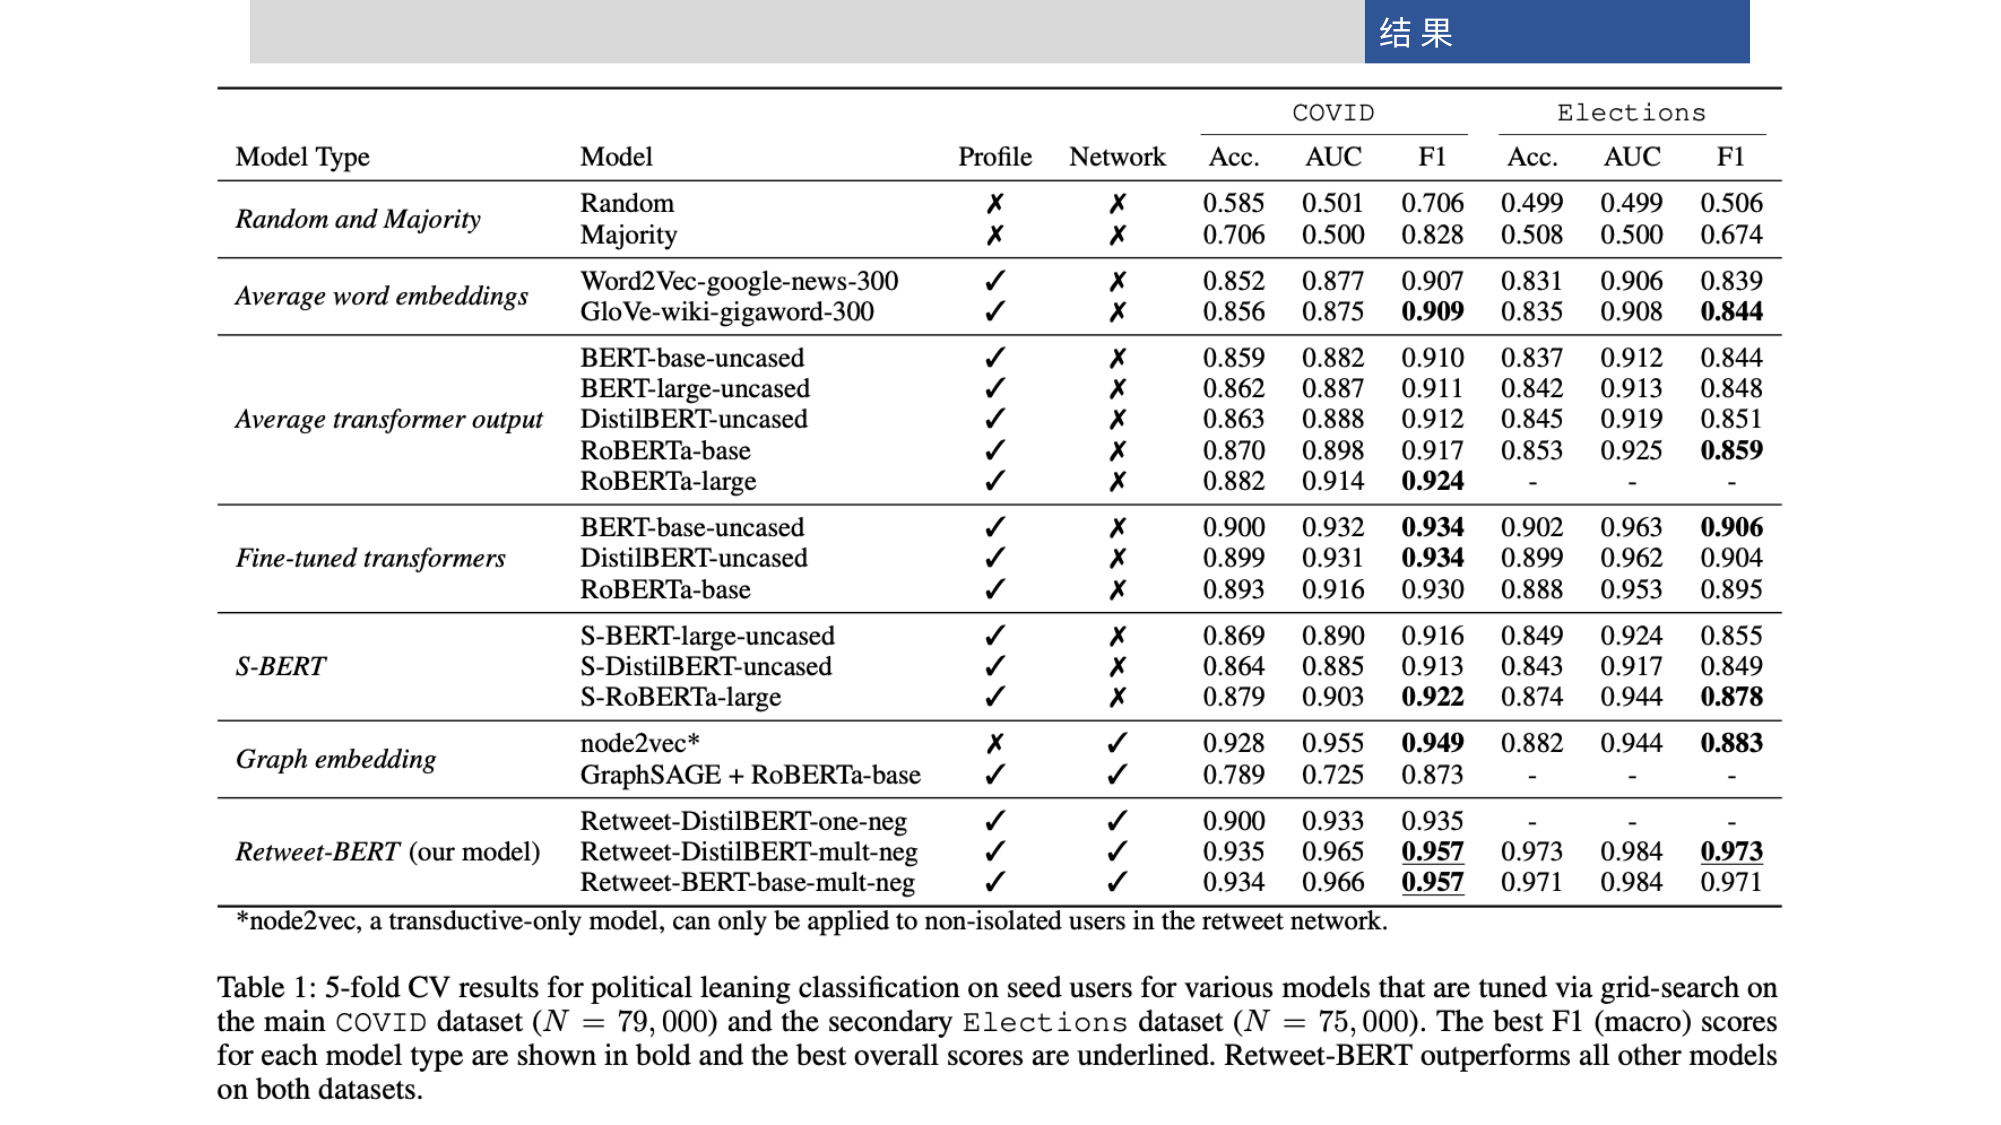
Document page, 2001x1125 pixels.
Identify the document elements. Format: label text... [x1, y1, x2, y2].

text_box [249, 0, 1366, 64]
picture [186, 64, 1814, 1117]
text_box 结 果 [1366, 0, 1751, 64]
